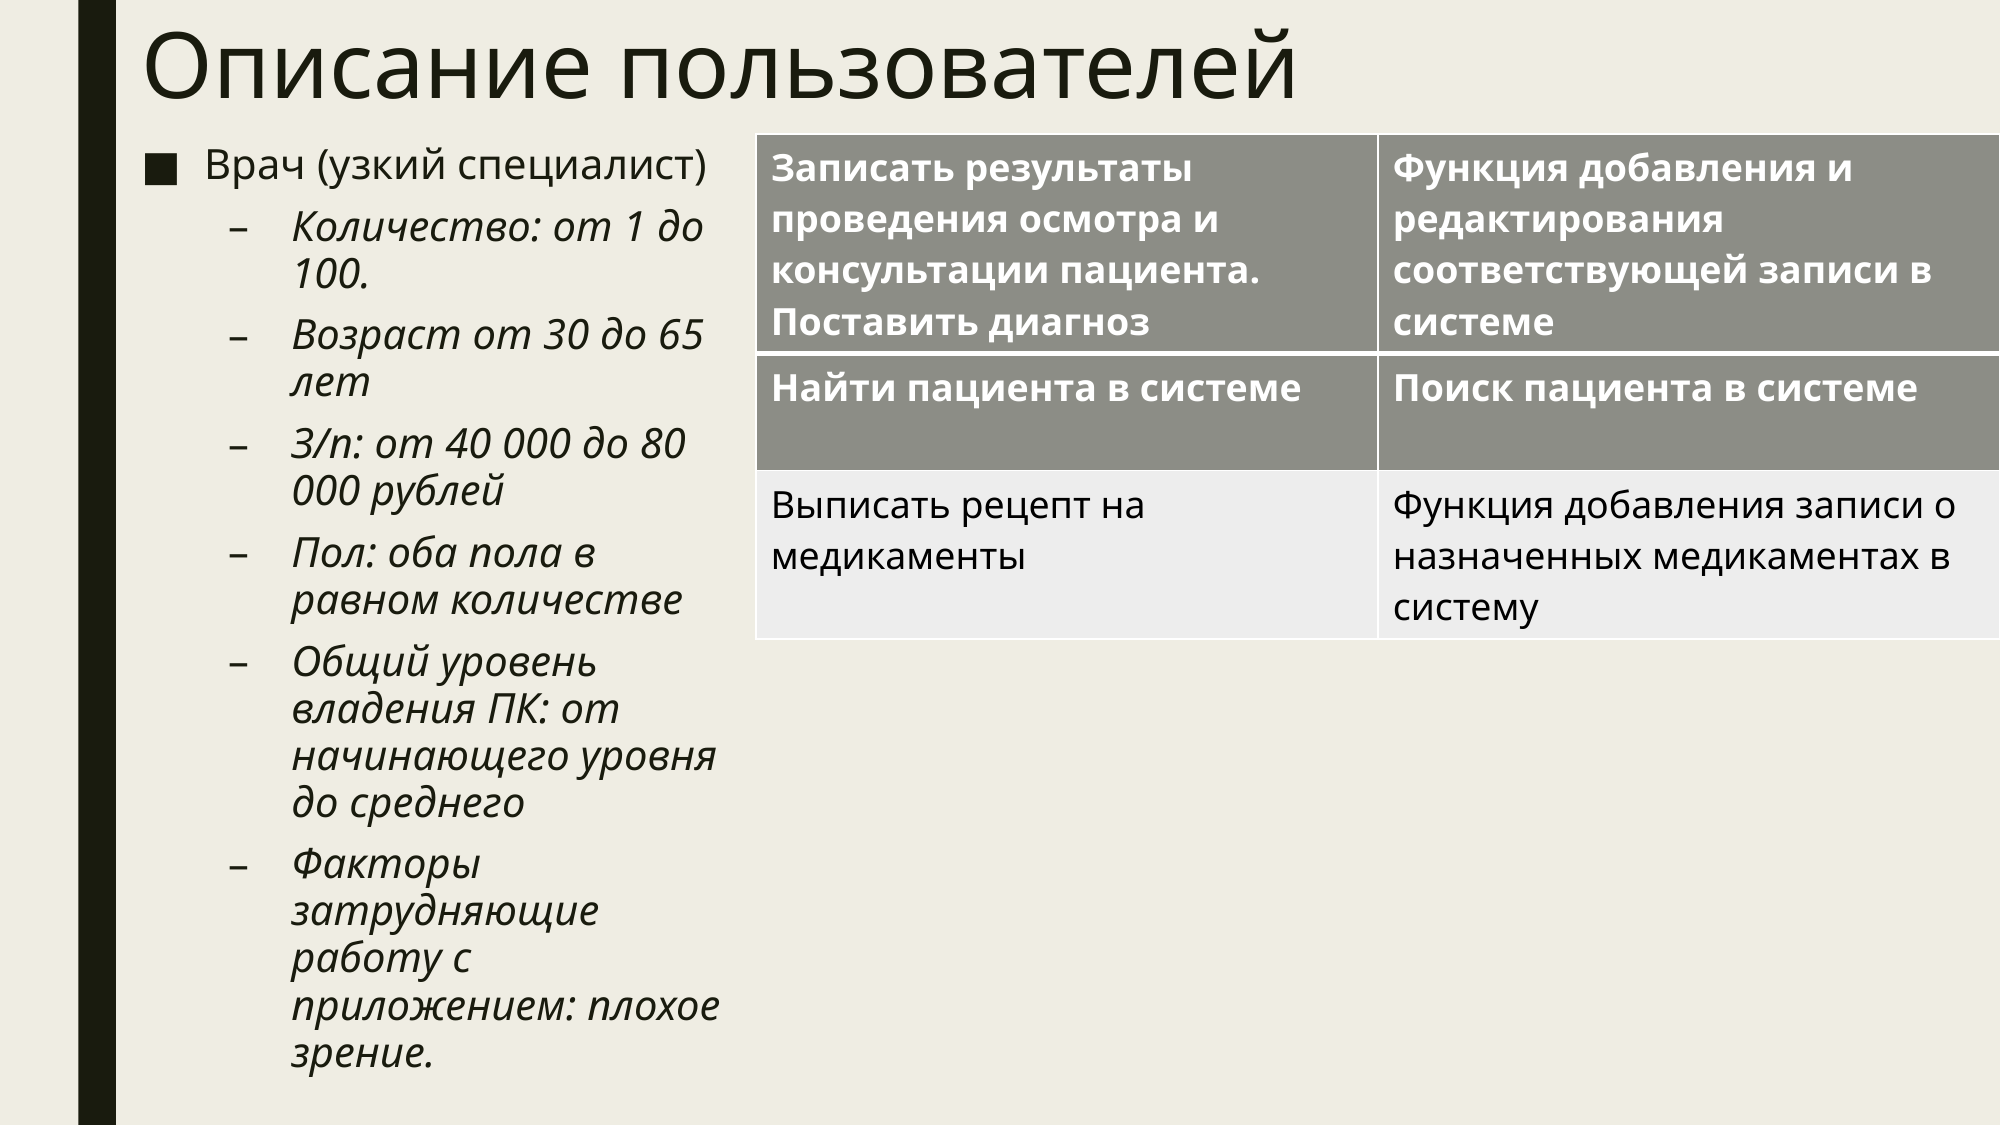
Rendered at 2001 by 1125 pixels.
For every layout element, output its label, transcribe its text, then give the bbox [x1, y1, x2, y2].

table_cell Выписать рецепт на медикаменты [757, 471, 1377, 638]
table_cell Поиск пациента в системе [1379, 356, 1999, 470]
list Врач (узкий специалист) Количество: от 1 до 100. Возраст от 30 до 65 лет З/п: от 40 000 до 80 000 рублей Пол: оба пола в равном количестве Общий уровень владения ПК: от начинающего уровня до среднего Факторы затрудняющие работу с приложением: плохое зрение. [126, 134, 767, 1113]
title Описание пользователей [126, 12, 1702, 134]
table_cell Функция добавления записи о назначенных медикаментах в систему [1379, 471, 1999, 638]
table_header Записать результаты проведения осмотра и консультации пациента. Поставить диагноз [757, 135, 1377, 351]
table_cell Найти пациента в системе [757, 356, 1377, 470]
table_header Функция добавления и редактирования соответствующей записи в системе [1379, 135, 1999, 351]
